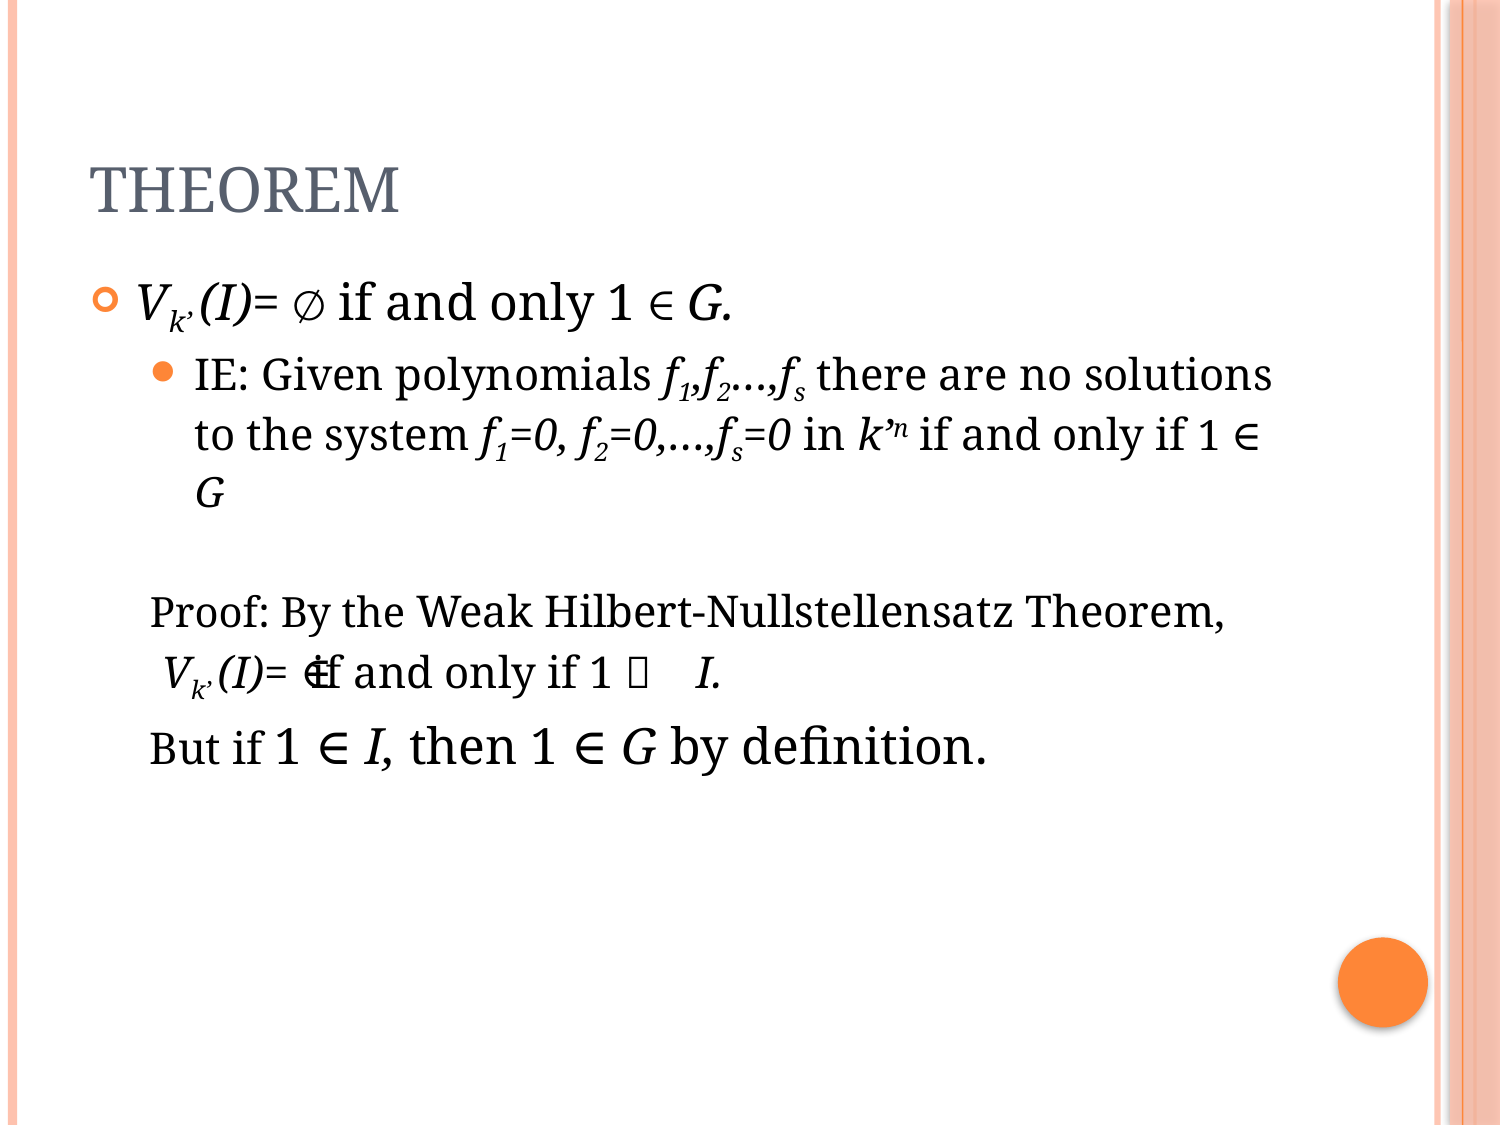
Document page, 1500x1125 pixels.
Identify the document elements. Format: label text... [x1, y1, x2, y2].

title Theorem [75, 45, 1300, 233]
list Vk’ (I)= ∅ if and only 1 ∈ G. IE: Given polynomials f1,f2…,fs there are no solutions to the system f1=0, f2=0,…,fs=0 in k’n if and only if 1 ∈ G Proof: By the Weak Hilbert-Nullstellensatz Theorem, Vk’ (I)= ∅ if and only if 1 ∈ I. But if 1 ∈ I, then 1 ∈ G by definition. [75, 262, 1300, 1062]
